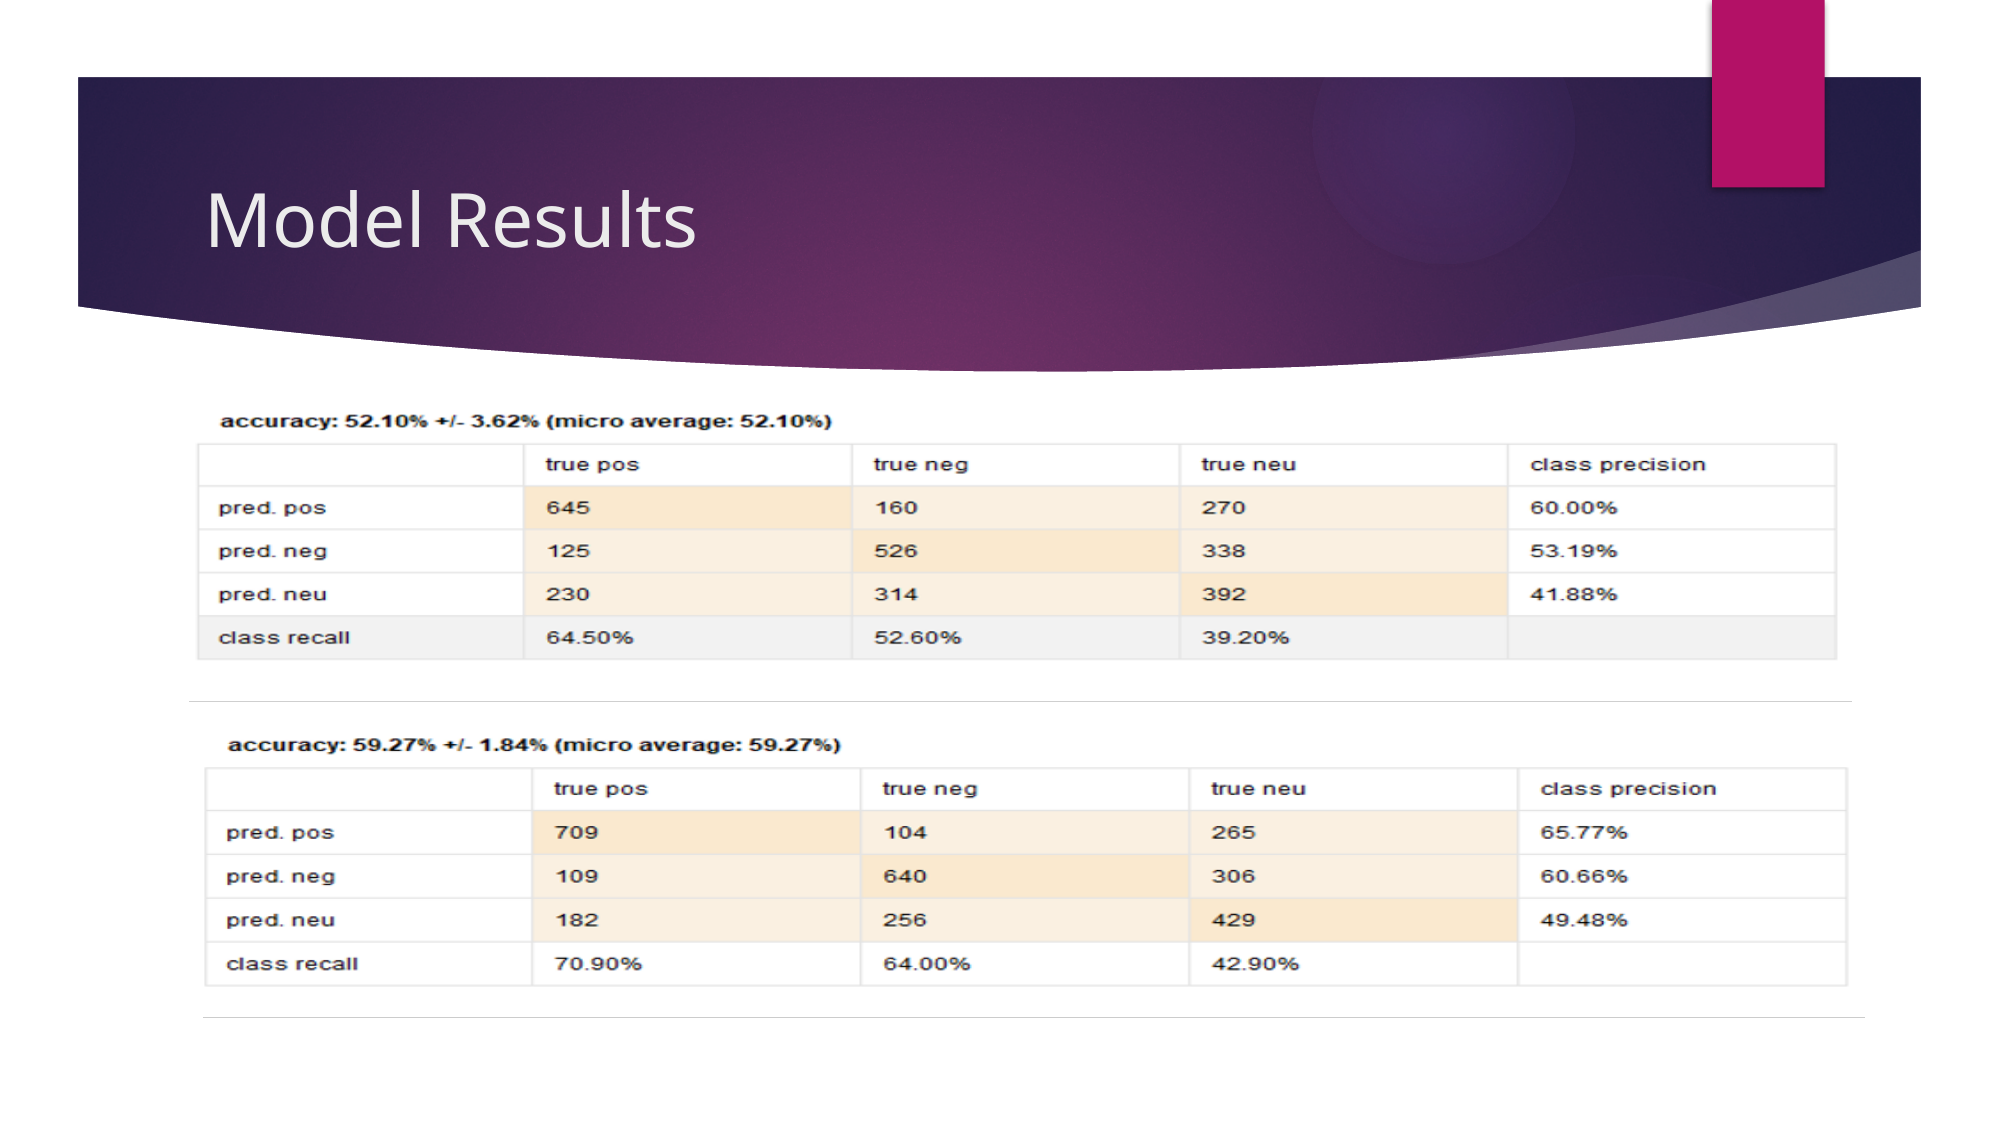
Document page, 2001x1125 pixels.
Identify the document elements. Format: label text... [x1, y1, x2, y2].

picture [202, 721, 1866, 1019]
title Model Results [189, 159, 1627, 276]
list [189, 387, 1852, 704]
